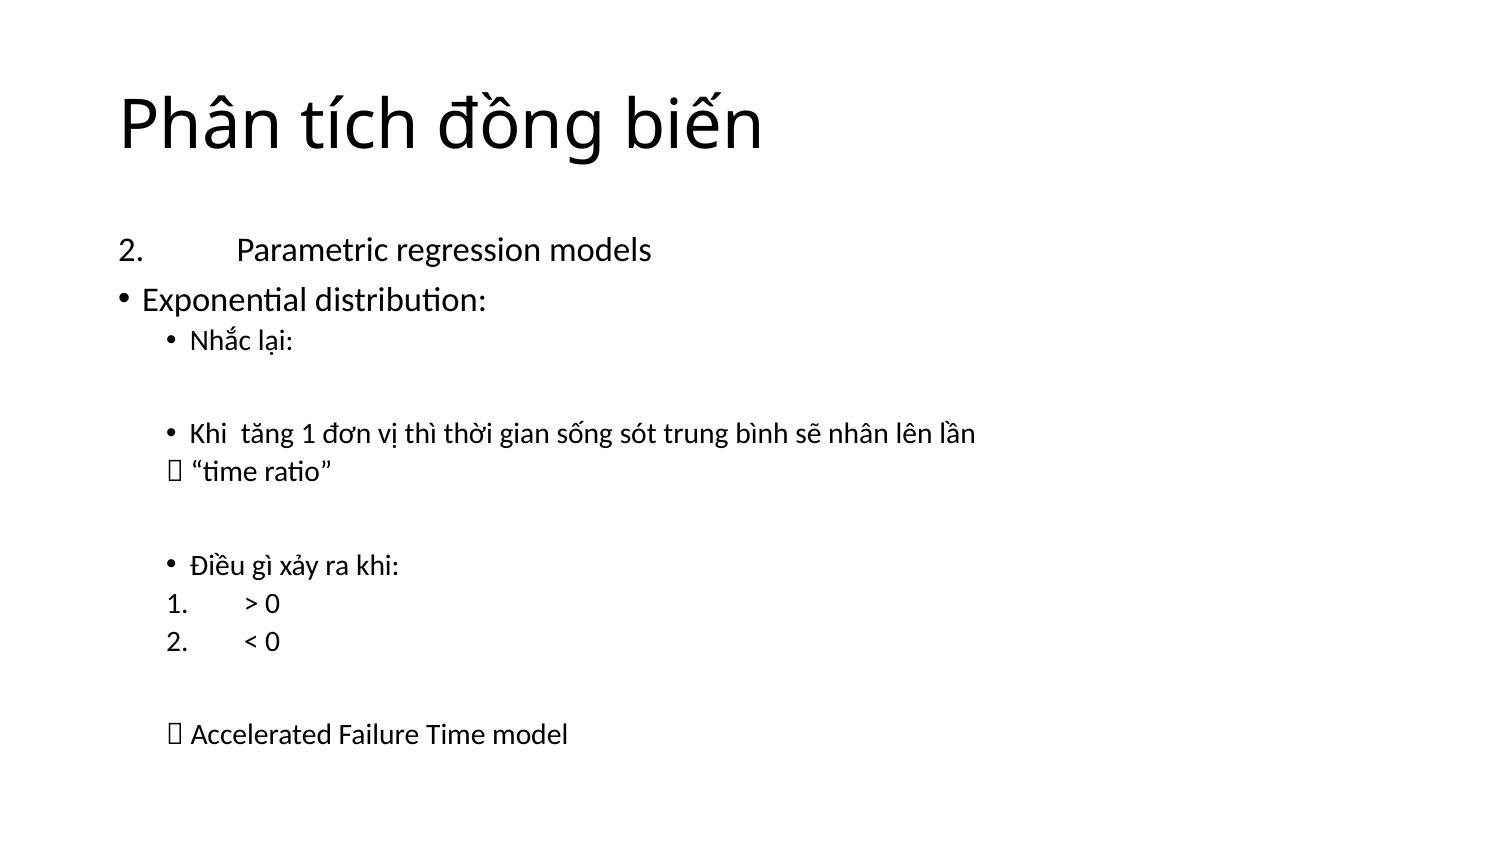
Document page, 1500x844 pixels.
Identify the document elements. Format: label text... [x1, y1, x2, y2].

title Phân tích đồng biến [103, 44, 1397, 208]
